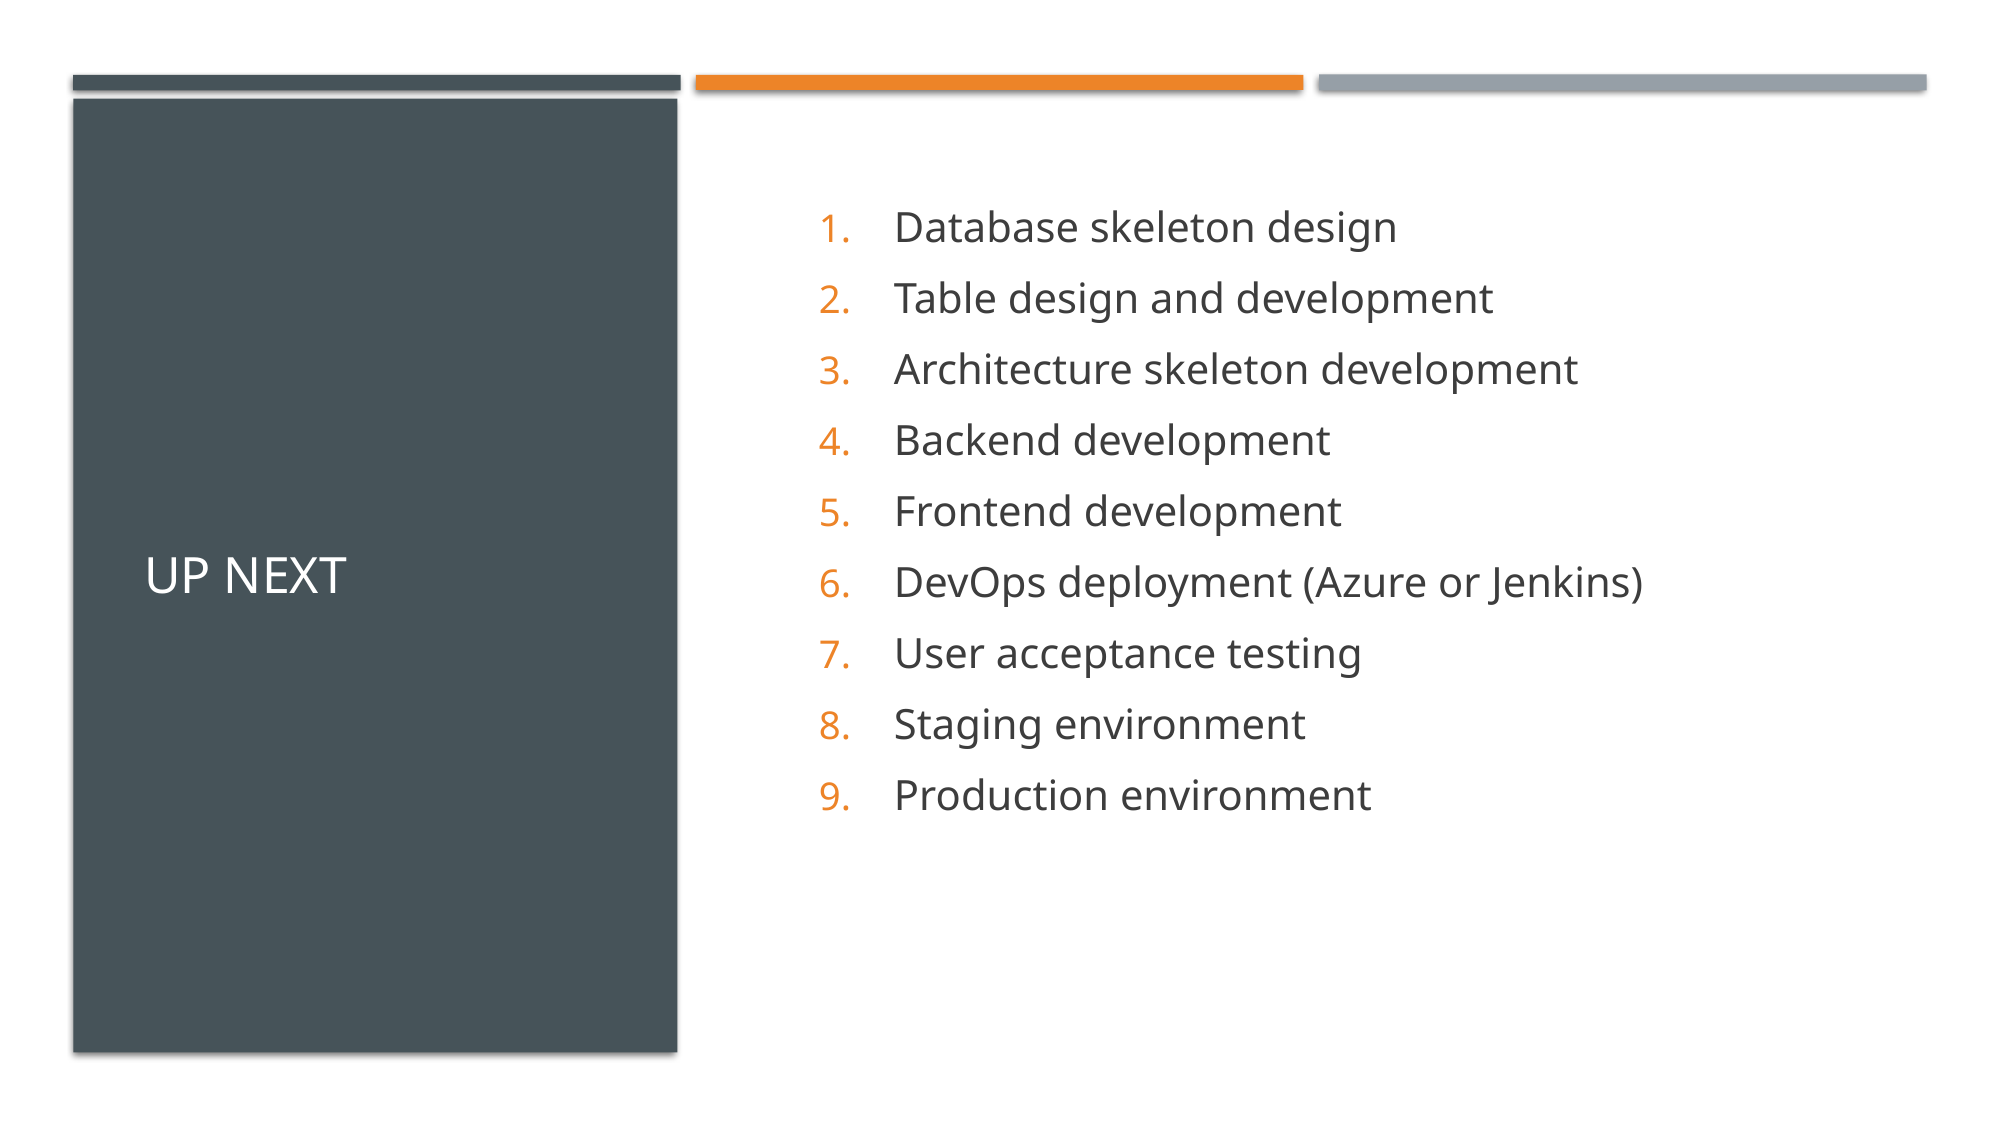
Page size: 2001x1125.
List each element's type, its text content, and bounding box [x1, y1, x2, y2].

list Database skeleton design Table design and development Architecture skeleton development Backend development Frontend development DevOps deployment (Azure or Jenkins) User acceptance testing Staging environment Production environment [803, 193, 1895, 958]
title Up Next [129, 513, 627, 612]
